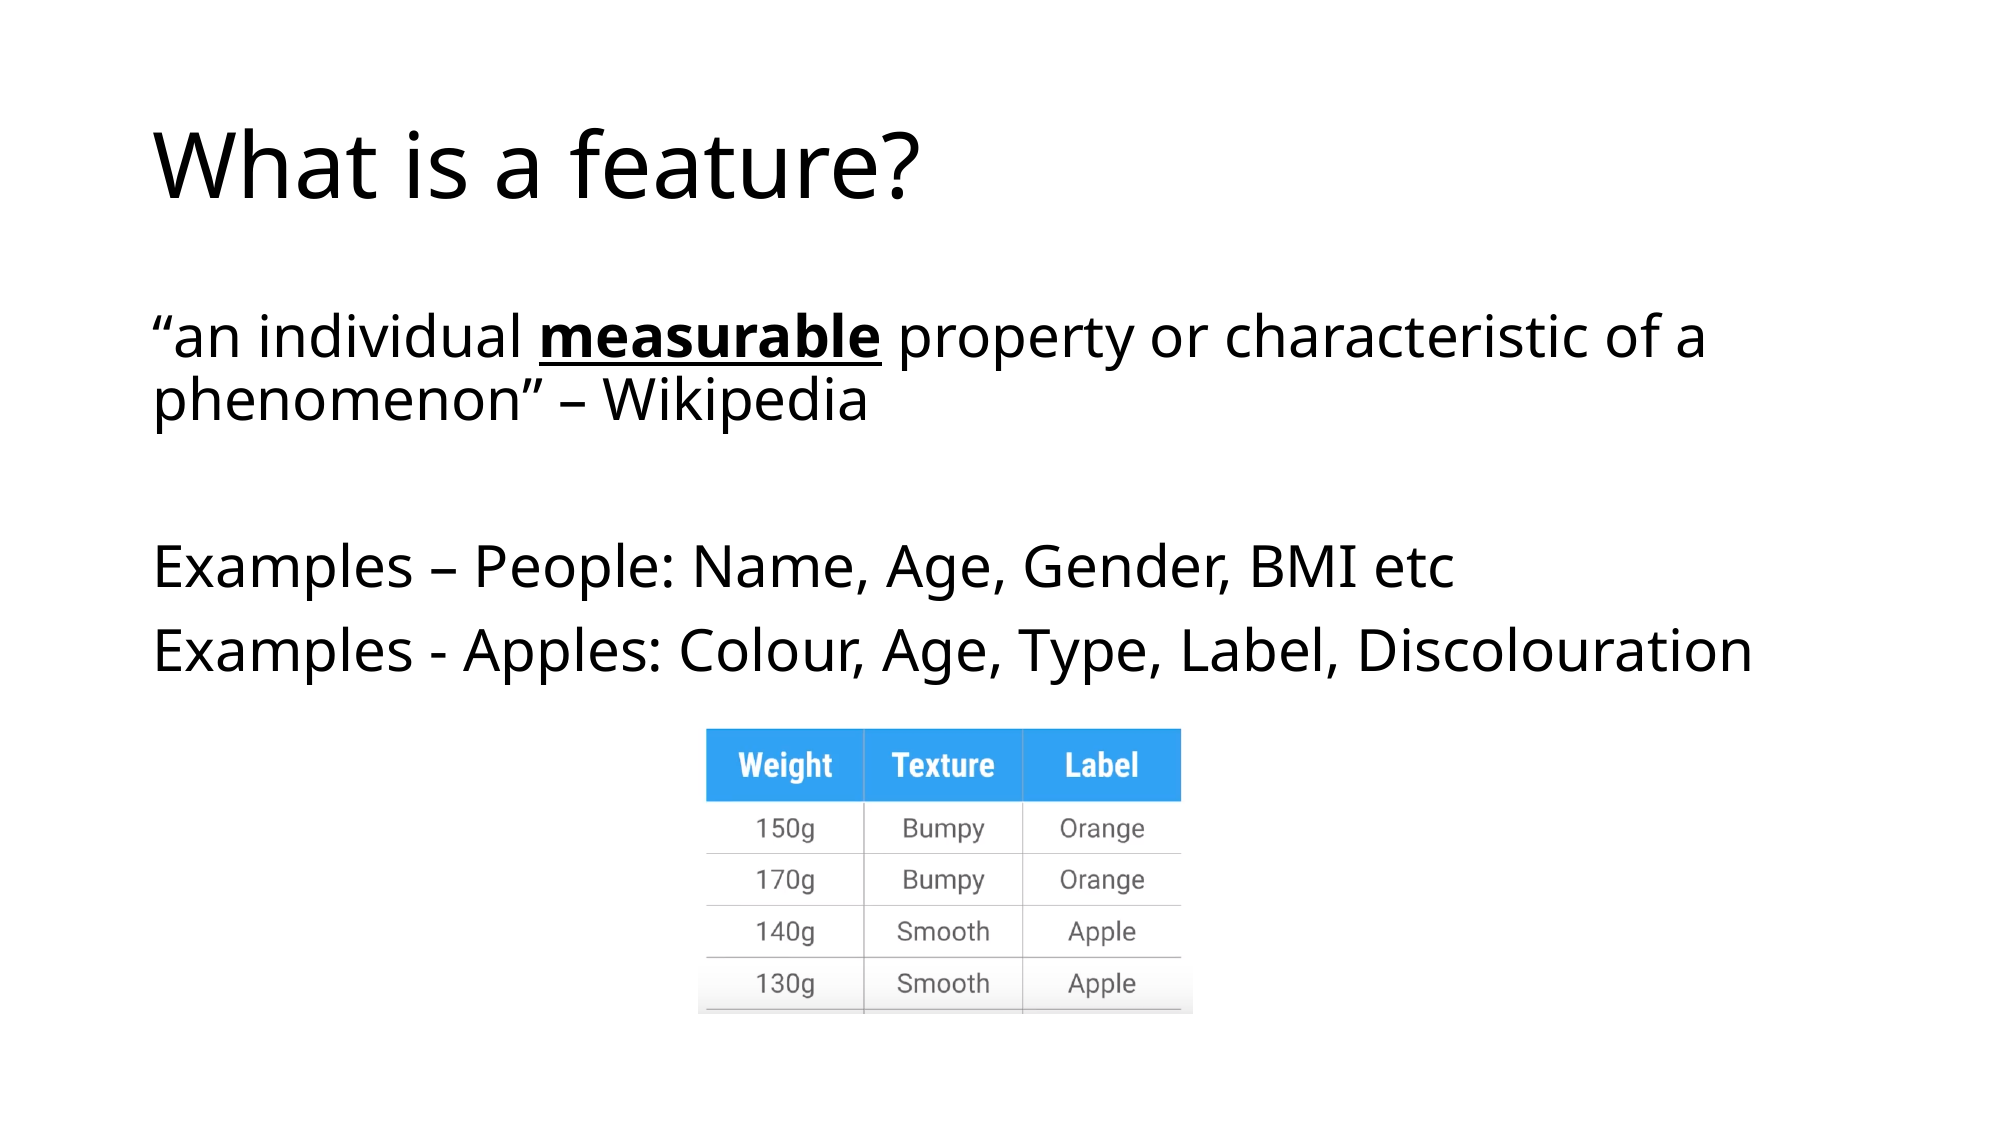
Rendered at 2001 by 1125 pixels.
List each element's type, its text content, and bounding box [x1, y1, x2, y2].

title What is a feature? [137, 59, 1863, 278]
list “an individual measurable property or characteristic of a phenomenon” – Wikipedia Examples – People: Name, Age, Gender, BMI etc Examples - Apples: Colour, Age, Type, Label, Discolouration [137, 299, 1863, 1014]
picture [698, 722, 1193, 1014]
